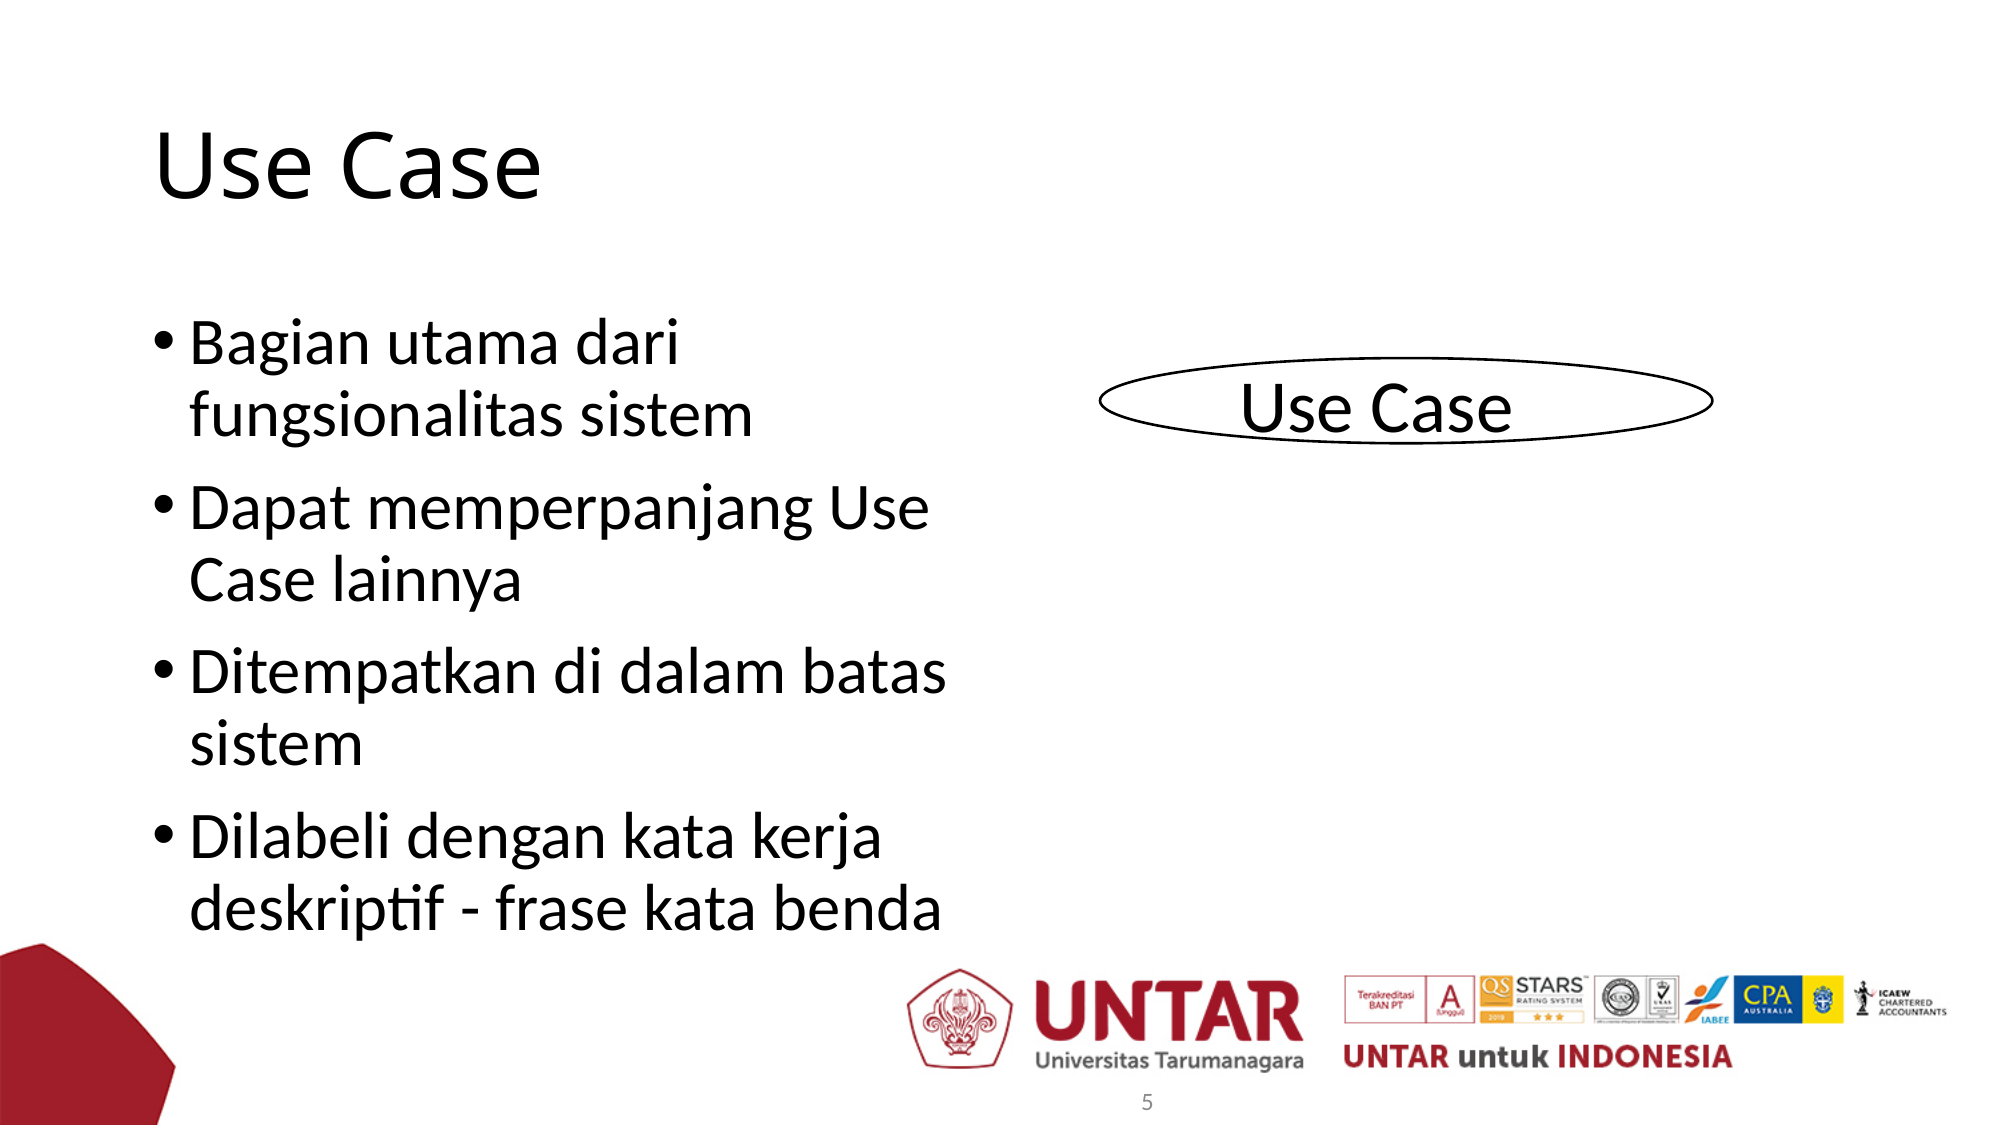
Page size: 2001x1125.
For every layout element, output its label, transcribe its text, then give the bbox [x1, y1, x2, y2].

text_box [1099, 358, 1713, 444]
title Use Case [137, 59, 1863, 278]
list Bagian utama dari fungsionalitas sistem Dapat memperpanjang Use Case lainnya Ditempatkan di dalam batas sistem Dilabeli dengan kata kerja deskriptif - frase kata benda [137, 299, 988, 1014]
text_box Use Case [1224, 349, 1600, 367]
picture [0, 0, 2001, 1125]
slide_number 5 [831, 1074, 1169, 1125]
text_box Use Case [1224, 434, 1600, 455]
